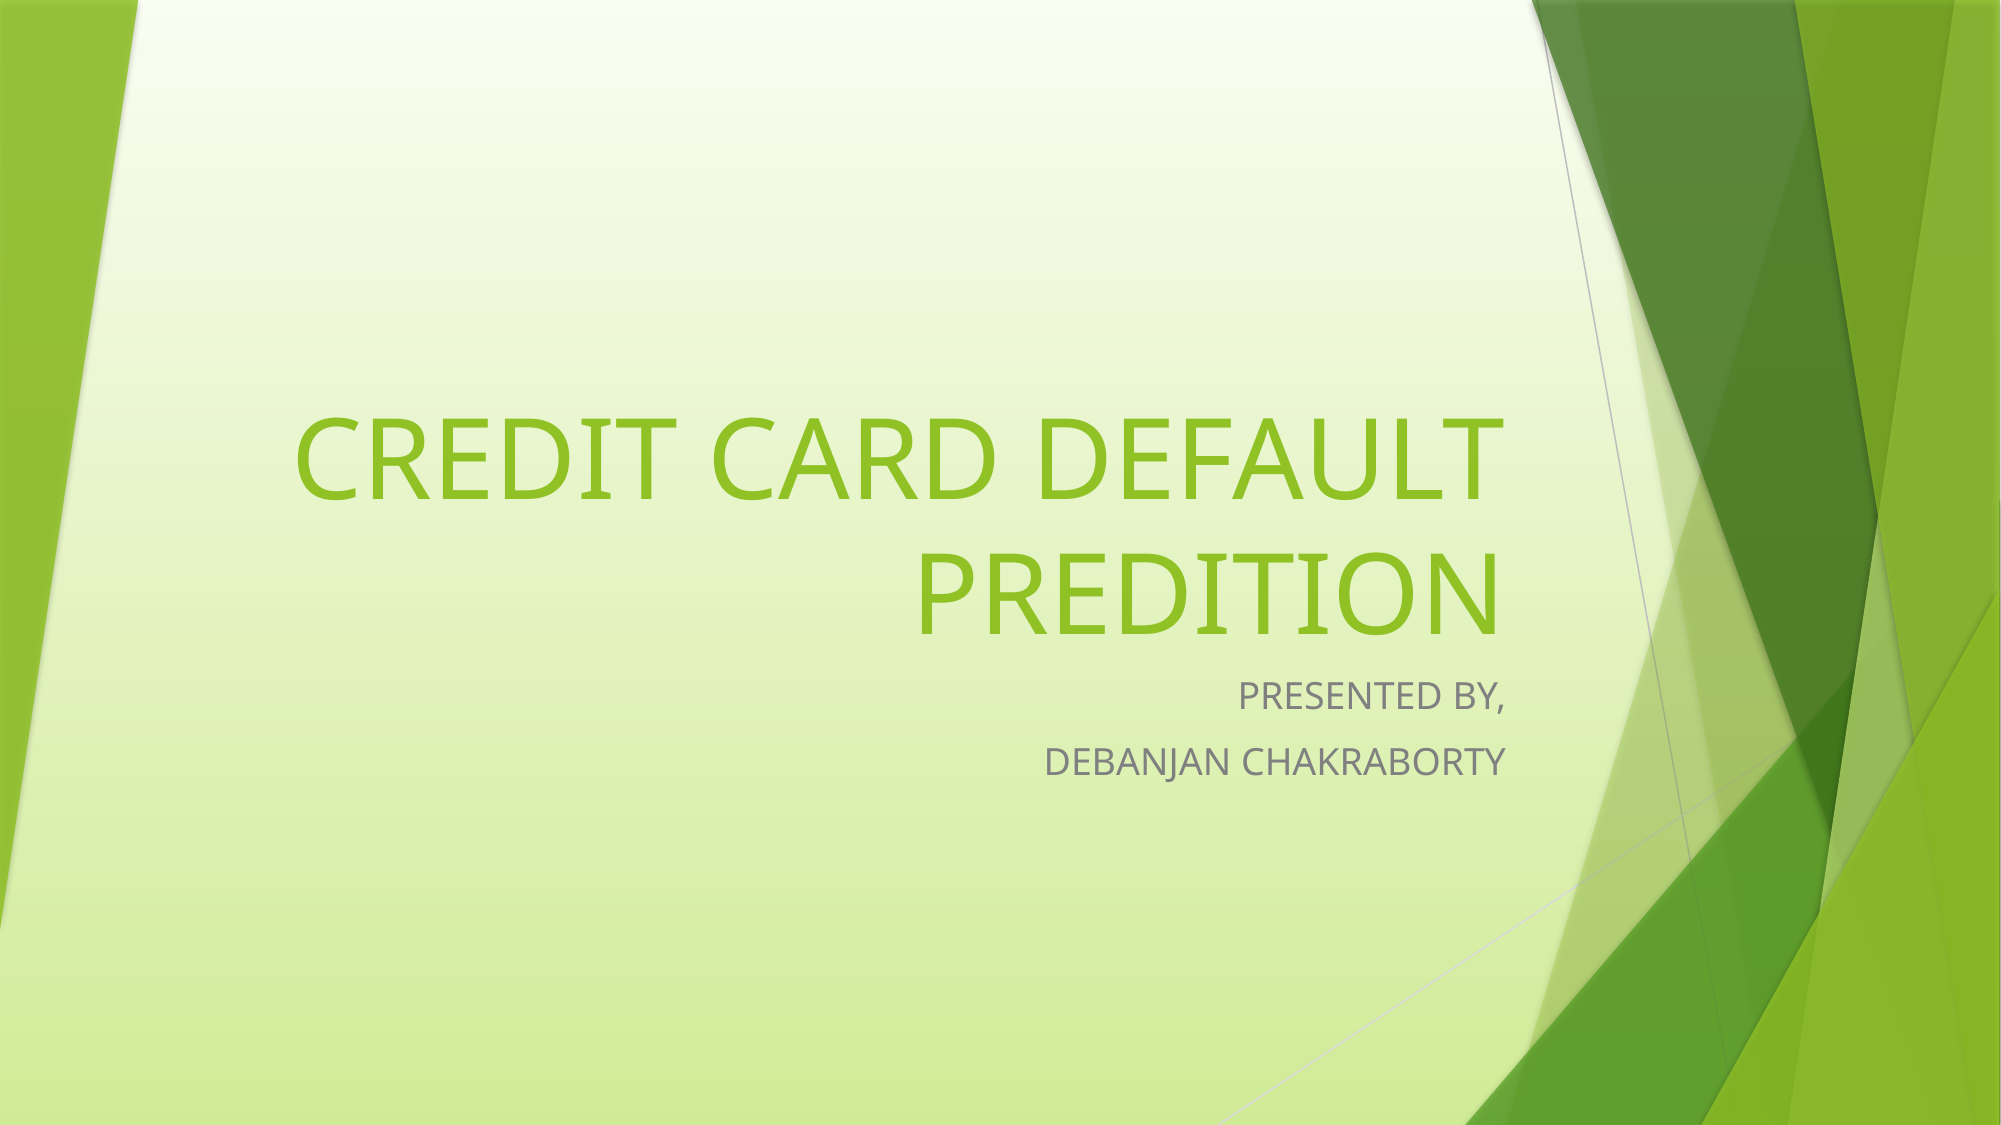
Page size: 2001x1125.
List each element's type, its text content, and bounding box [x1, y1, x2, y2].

subtitle PRESENTED BY, DEBANJAN CHAKRABORTY [247, 664, 1522, 845]
title CREDIT CARD DEFAULT PREDITION [247, 394, 1522, 664]
